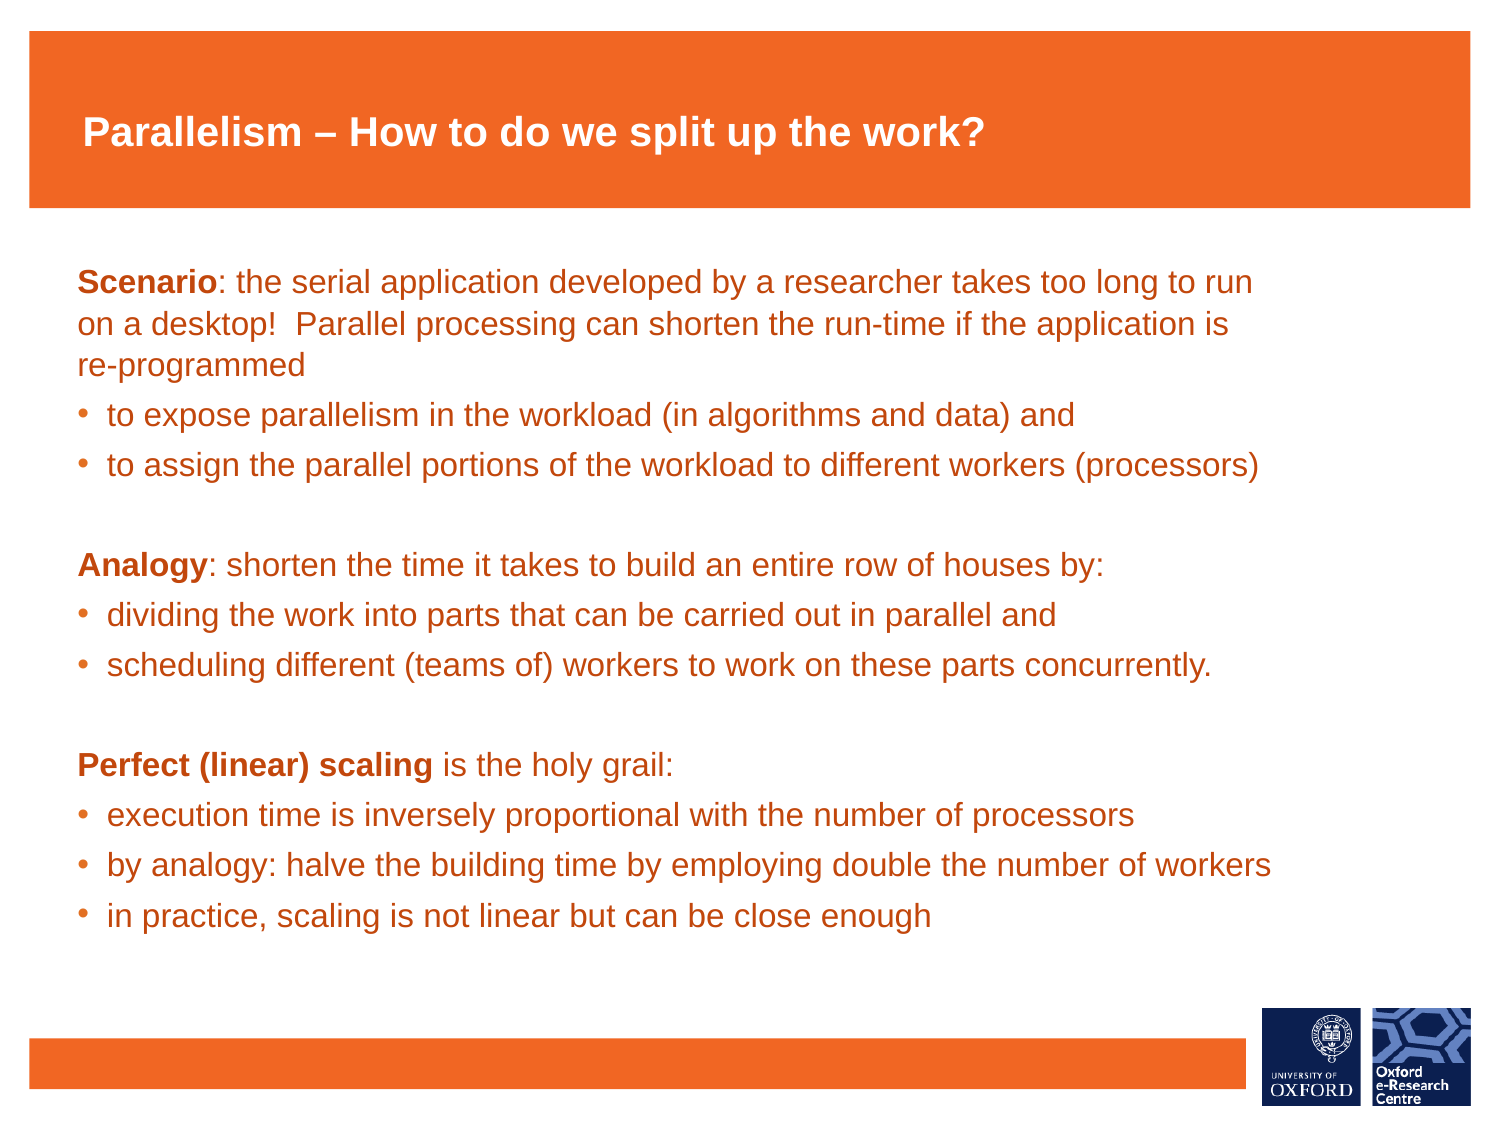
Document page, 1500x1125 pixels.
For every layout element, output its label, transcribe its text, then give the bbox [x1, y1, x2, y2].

picture [1262, 1008, 1471, 1106]
title Parallelism – How to do we split up the work? [76, 50, 1424, 163]
list Scenario: the serial application developed by a researcher takes too long to run on a desktop! Parallel processing can shorten the run-time if the application is re-programmed to expose parallelism in the workload (in algorithms and data) and to assign the parallel portions of the workload to different workers (processors) Analogy: shorten the time it takes to build an entire row of houses by: dividing the work into parts that can be carried out in parallel and scheduling different (teams of) workers to work on these parts concurrently. Perfect (linear) scaling is the holy grail: execution time is inversely proportional with the number of processors by analogy: halve the building time by employing double the number of workers in practice, scaling is not linear but can be close enough [62, 250, 1290, 972]
